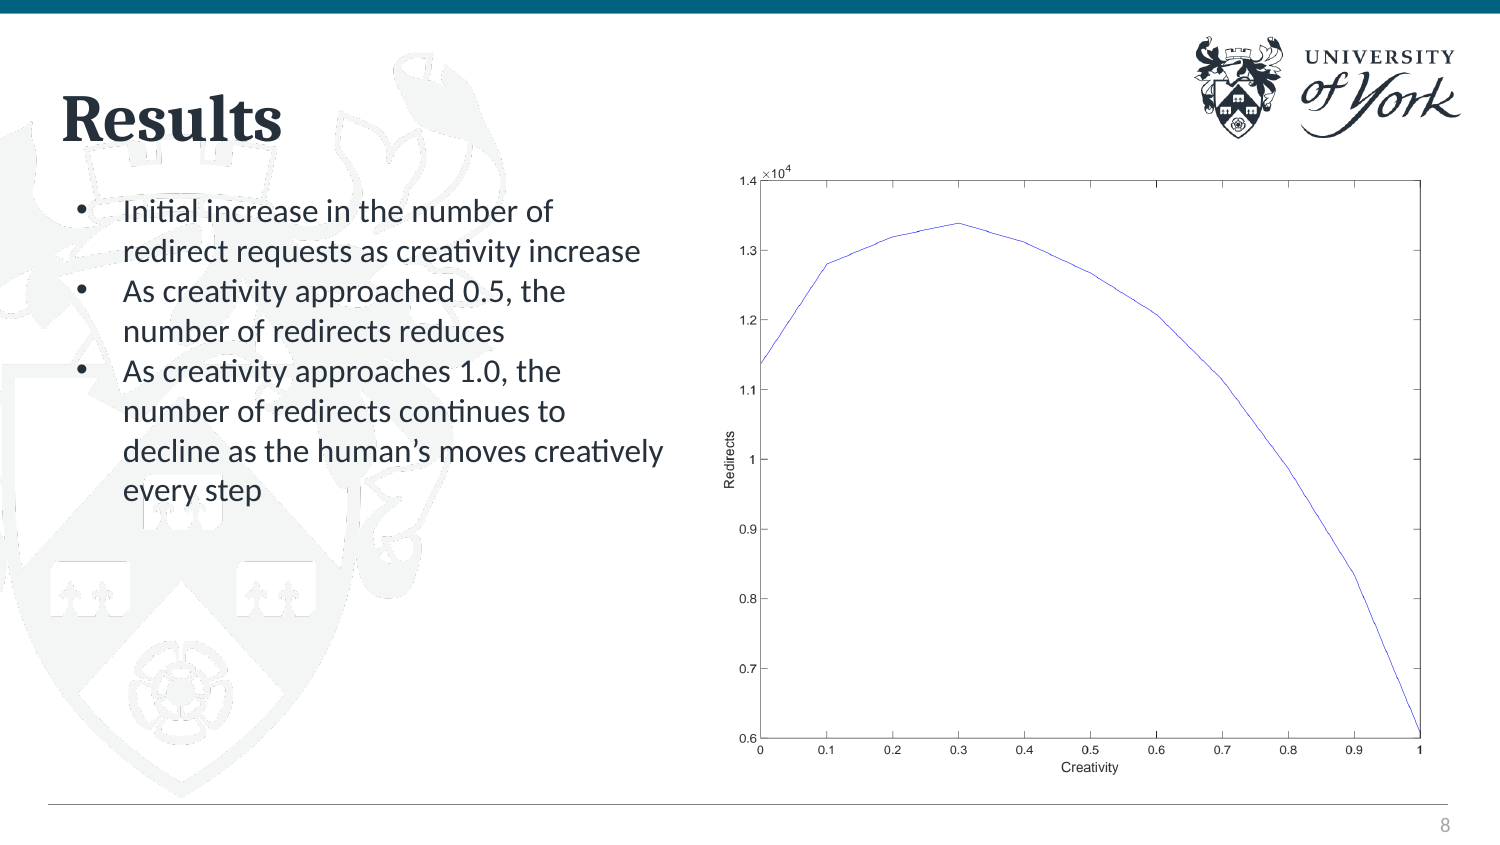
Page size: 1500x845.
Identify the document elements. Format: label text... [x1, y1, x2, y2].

text_box Initial increase in the number of redirect requests as creativity increase As creativity approached 0.5, the number of redirects reduces As creativity approaches 1.0, the number of redirects continues to decline as the human’s moves creatively every step [61, 181, 645, 596]
picture [650, 129, 1500, 812]
title Results [48, 67, 850, 162]
